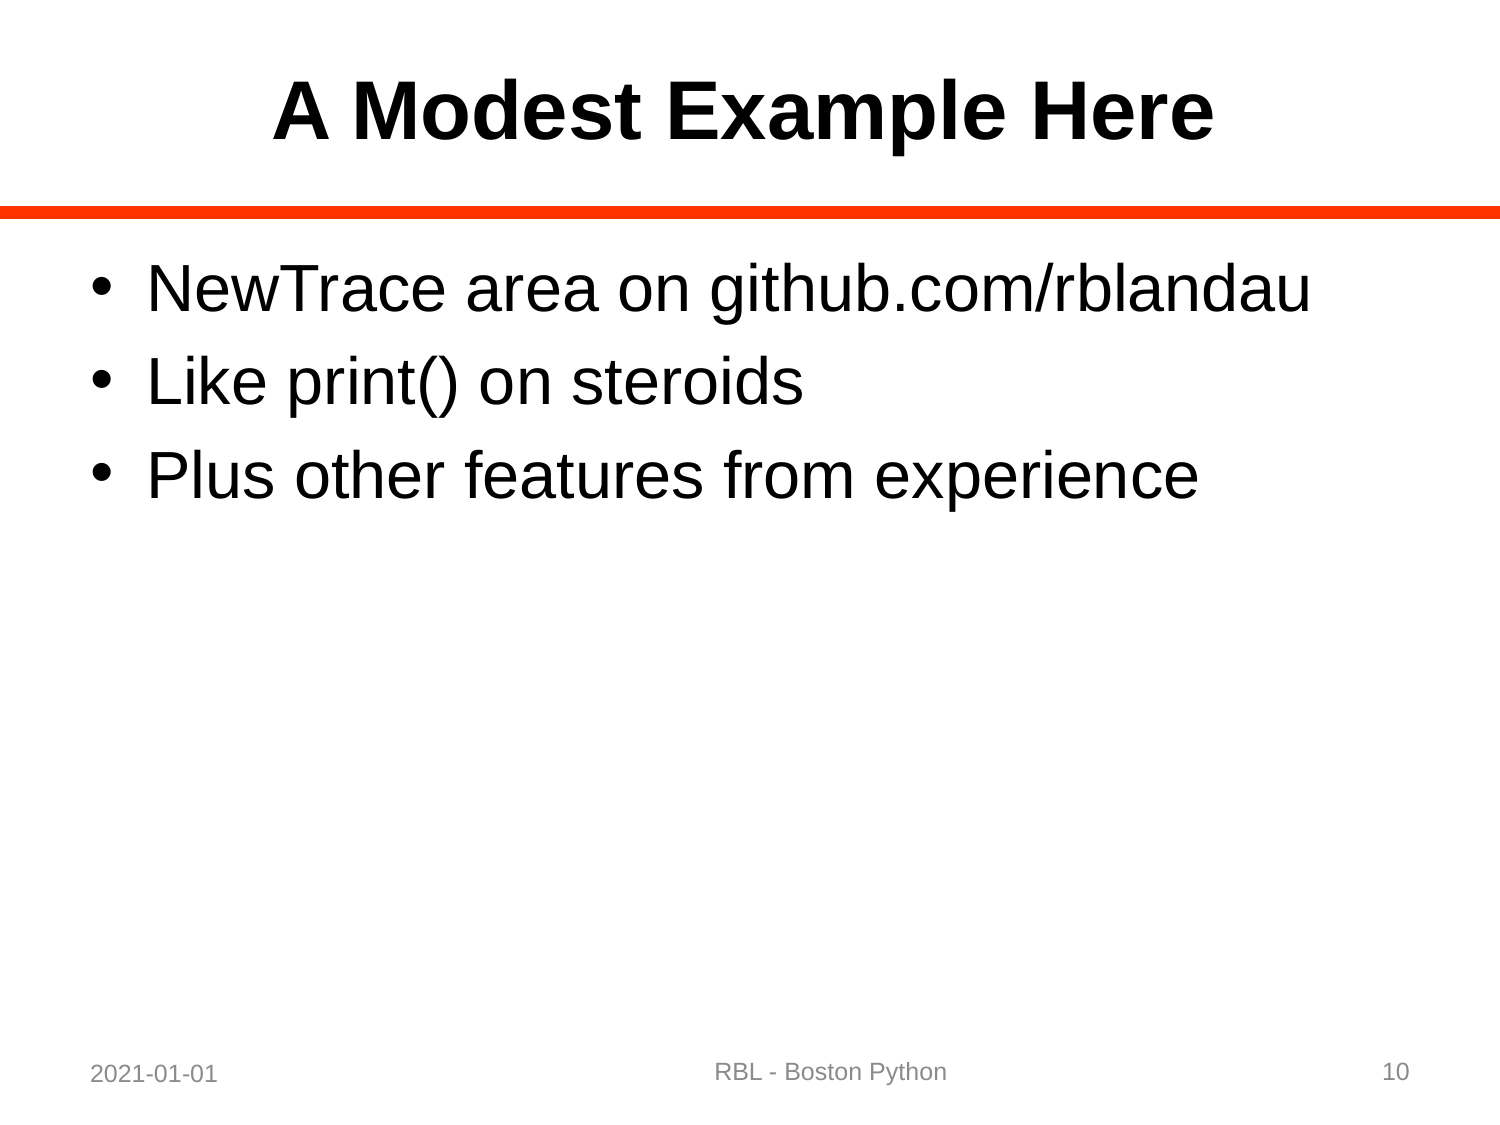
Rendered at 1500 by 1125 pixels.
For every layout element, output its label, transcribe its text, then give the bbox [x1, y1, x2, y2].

list NewTrace area on github.com/rblandau Like print() on steroids Plus other features from experience [75, 237, 1438, 1025]
slide_number 10 [1250, 1037, 1425, 1103]
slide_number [75, 1042, 425, 1103]
title A Modest Example Here [75, 12, 1413, 200]
footer RBL - Boston Python [437, 1037, 1225, 1103]
